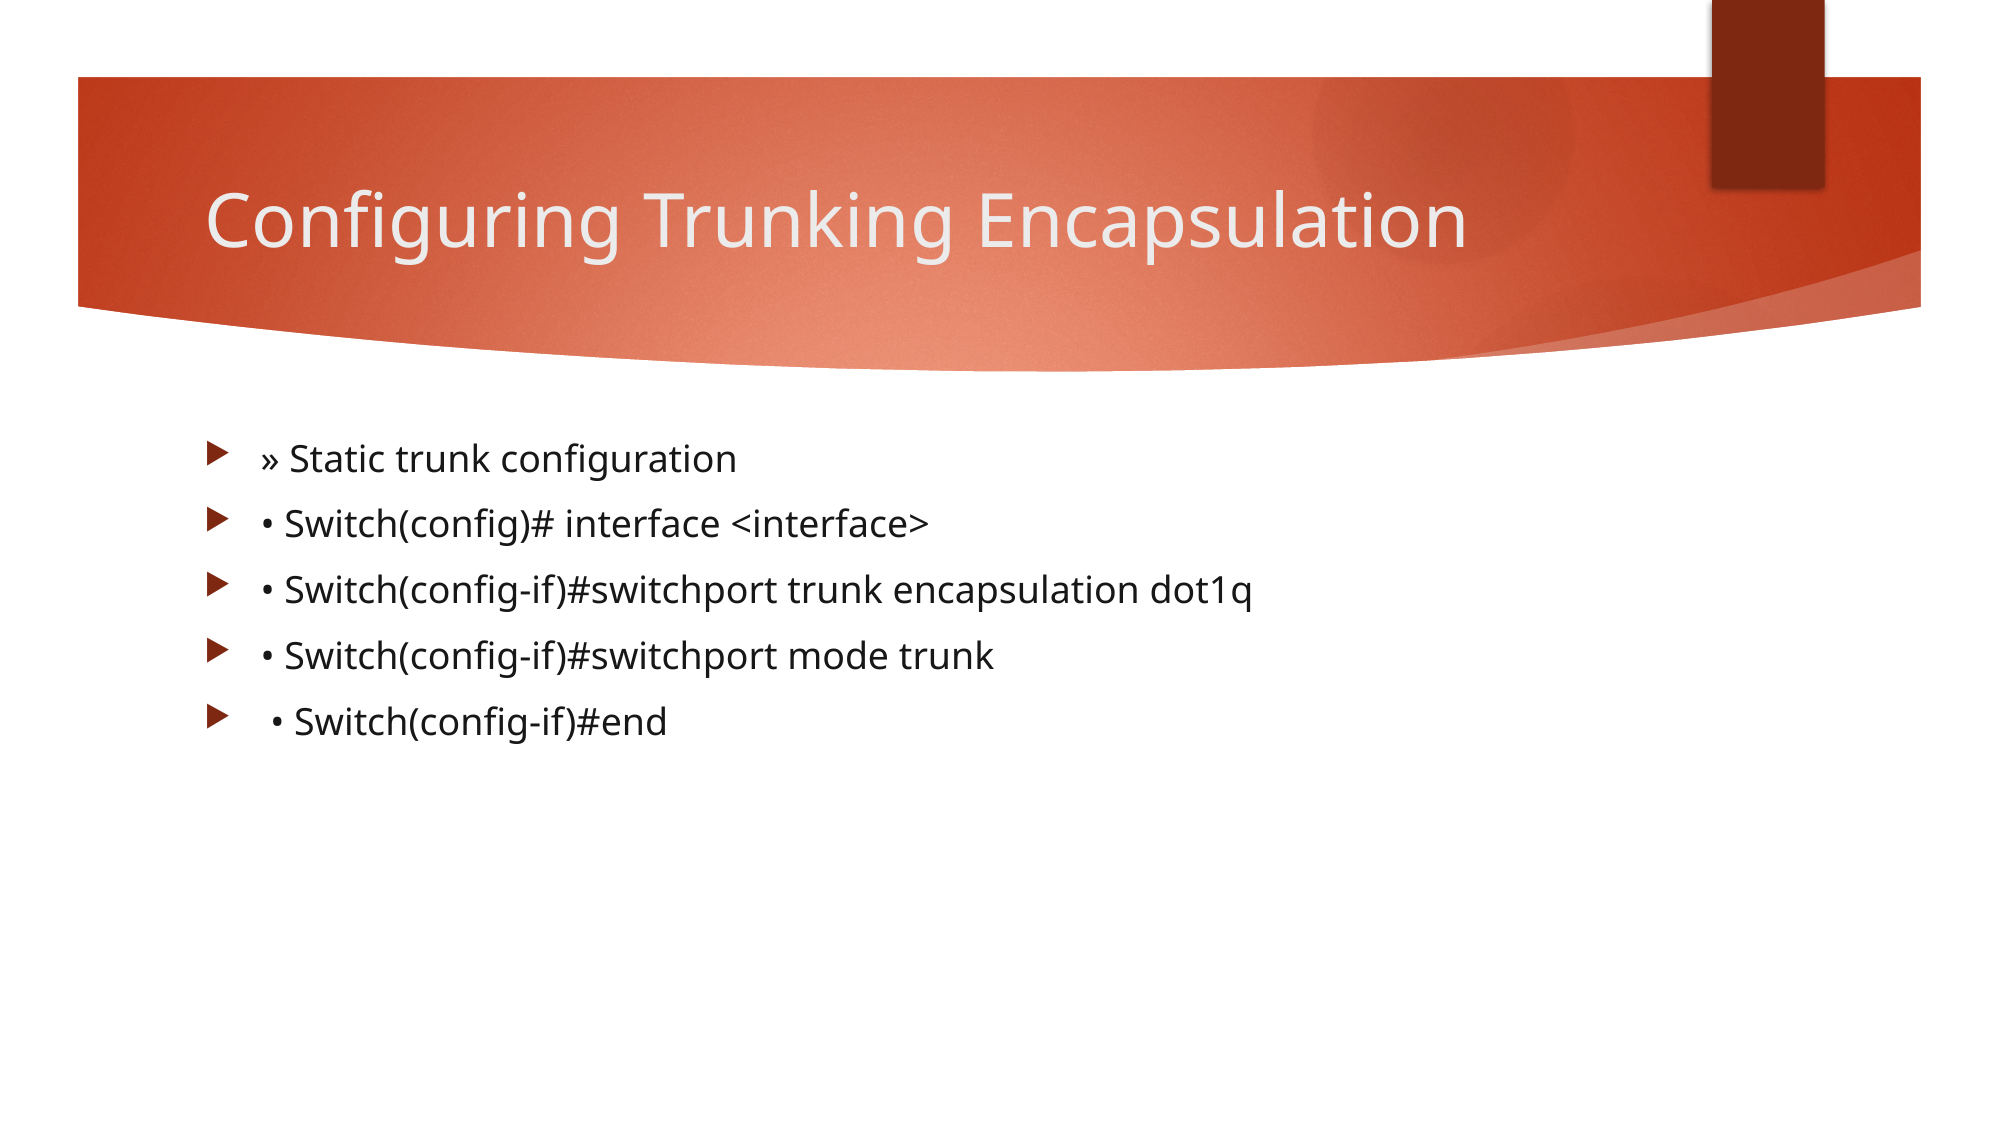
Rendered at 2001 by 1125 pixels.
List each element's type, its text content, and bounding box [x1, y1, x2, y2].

title Configuring Trunking Encapsulation [189, 159, 1627, 276]
list » Static trunk configuration • Switch(config)# interface <interface> • Switch(config-if)#switchport trunk encapsulation dot1q • Switch(config-if)#switchport mode trunk • Switch(config-if)#end [189, 427, 1638, 988]
